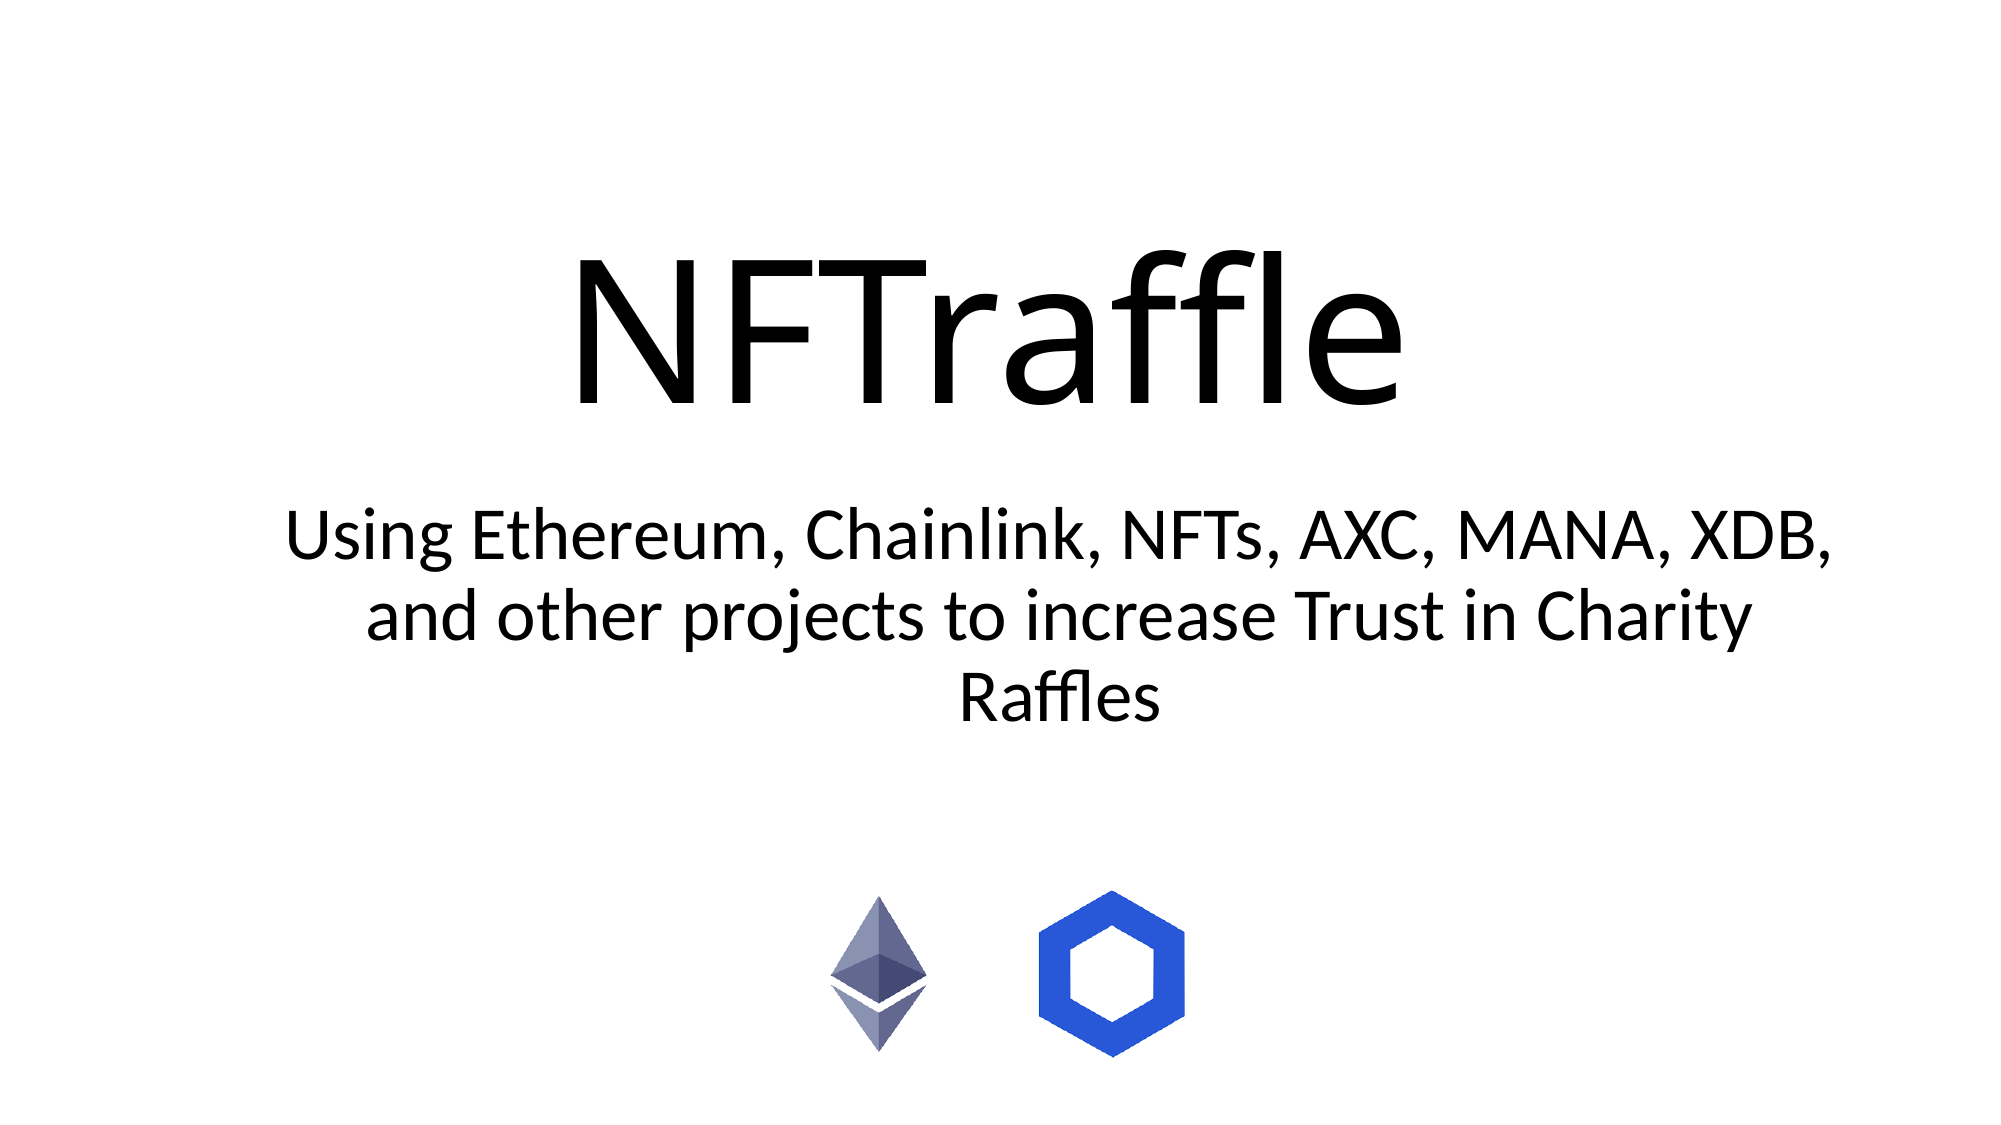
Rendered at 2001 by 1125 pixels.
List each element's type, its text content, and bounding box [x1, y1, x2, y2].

picture [793, 888, 964, 1059]
picture [1026, 888, 1197, 1059]
title NFTraffle [256, 211, 1718, 455]
subtitle Using Ethereum, Chainlink, NFTs, AXC, MANA, XDB, and other projects to increase Trust in Charity Raffles [256, 487, 1865, 759]
